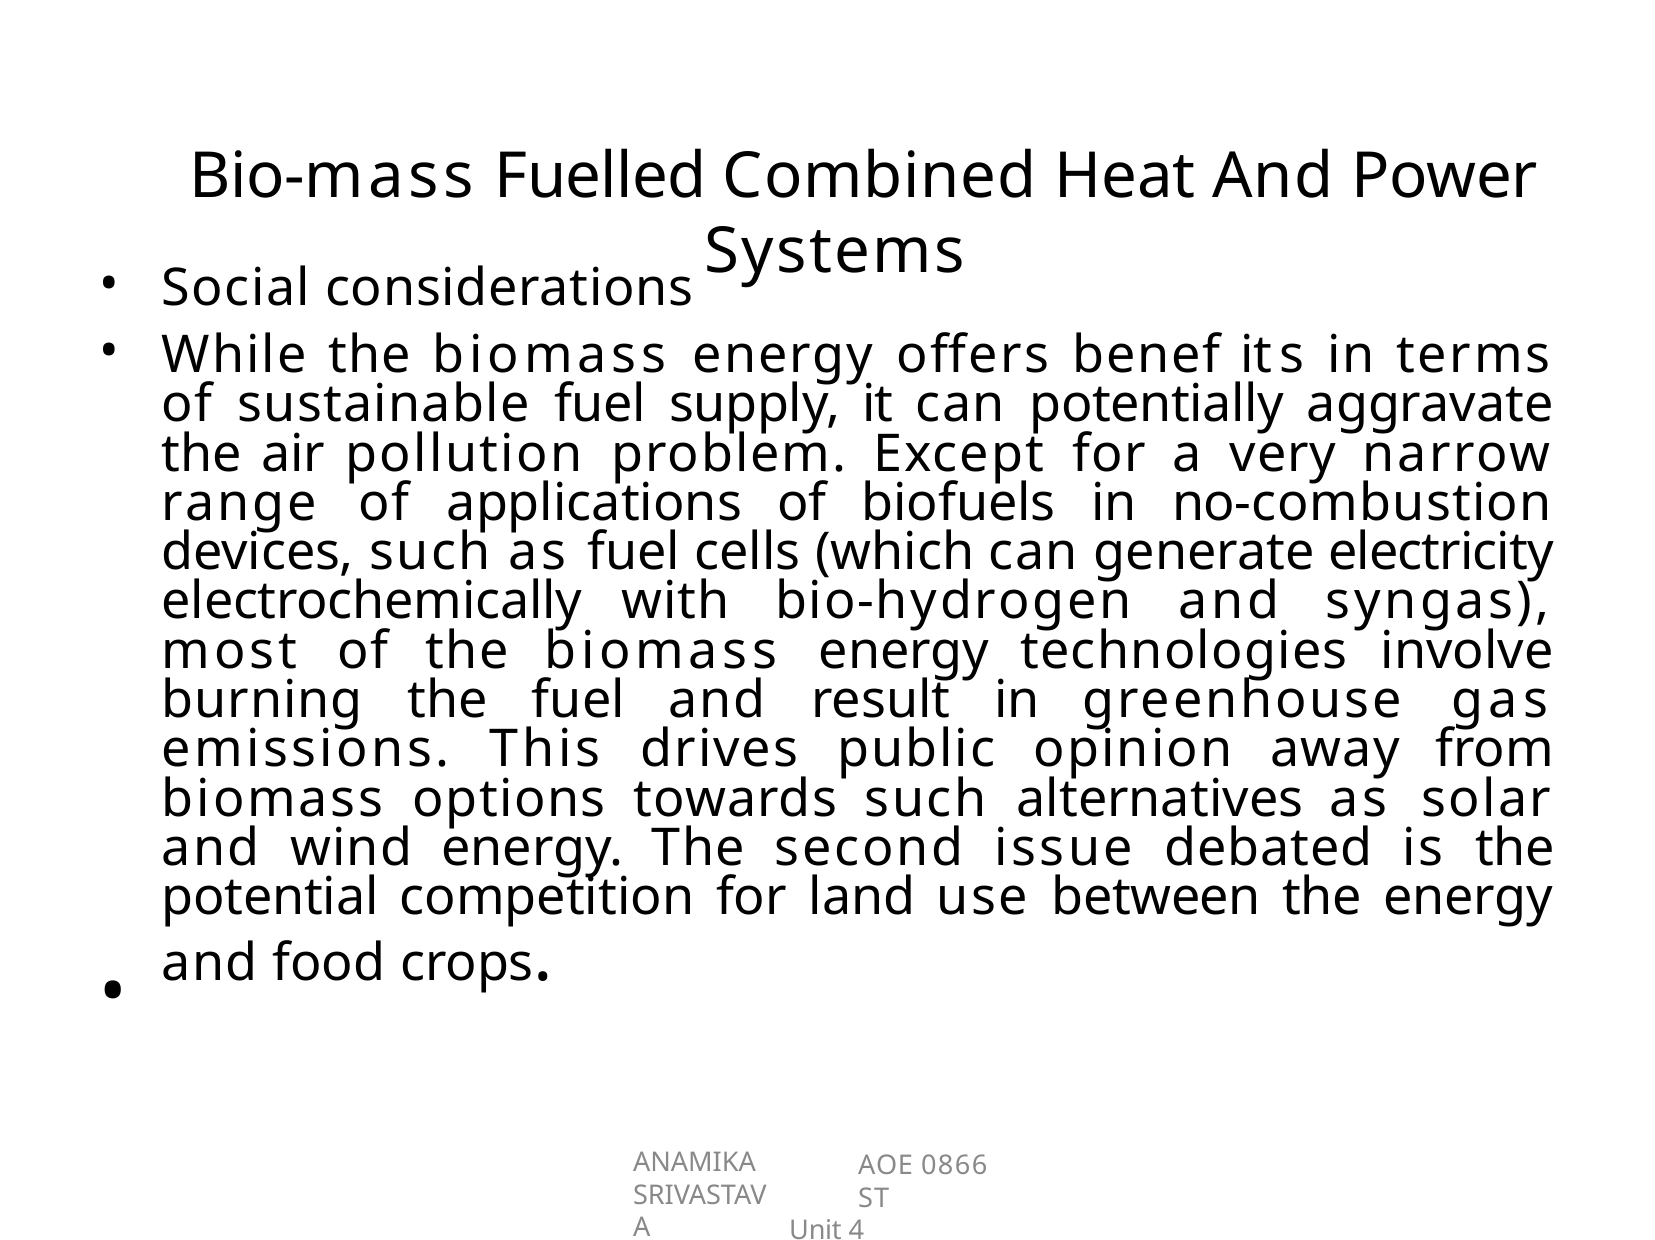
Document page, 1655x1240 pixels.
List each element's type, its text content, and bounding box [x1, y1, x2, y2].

text_box • • [97, 242, 120, 379]
text_box AOE 0866 ST Unit 4 [787, 1147, 1024, 1240]
title Bio-mass Fuelled Combined Heat And Power Systems [35, 39, 1619, 341]
slide_number ANAMIKA SRIVASTAVA [614, 1143, 768, 1240]
text_box • [97, 940, 127, 1031]
text_box Social considerations While the biomass energy offers benef its in terms of sustainable fuel supply, it can potentially aggravate the air pollution problem. Except for a very narrow range of applications of biofuels in no-combustion devices, such as fuel cells (which can generate electricity electrochemically with bio-hydrogen and syngas), most of the biomass energy technologies involve burning the fuel and result in greenhouse gas emissions. This drives public opinion away from biomass options towards such alternatives as solar and wind energy. The second issue debated is the potential competition for land use between the energy and food crops. [159, 246, 1555, 994]
